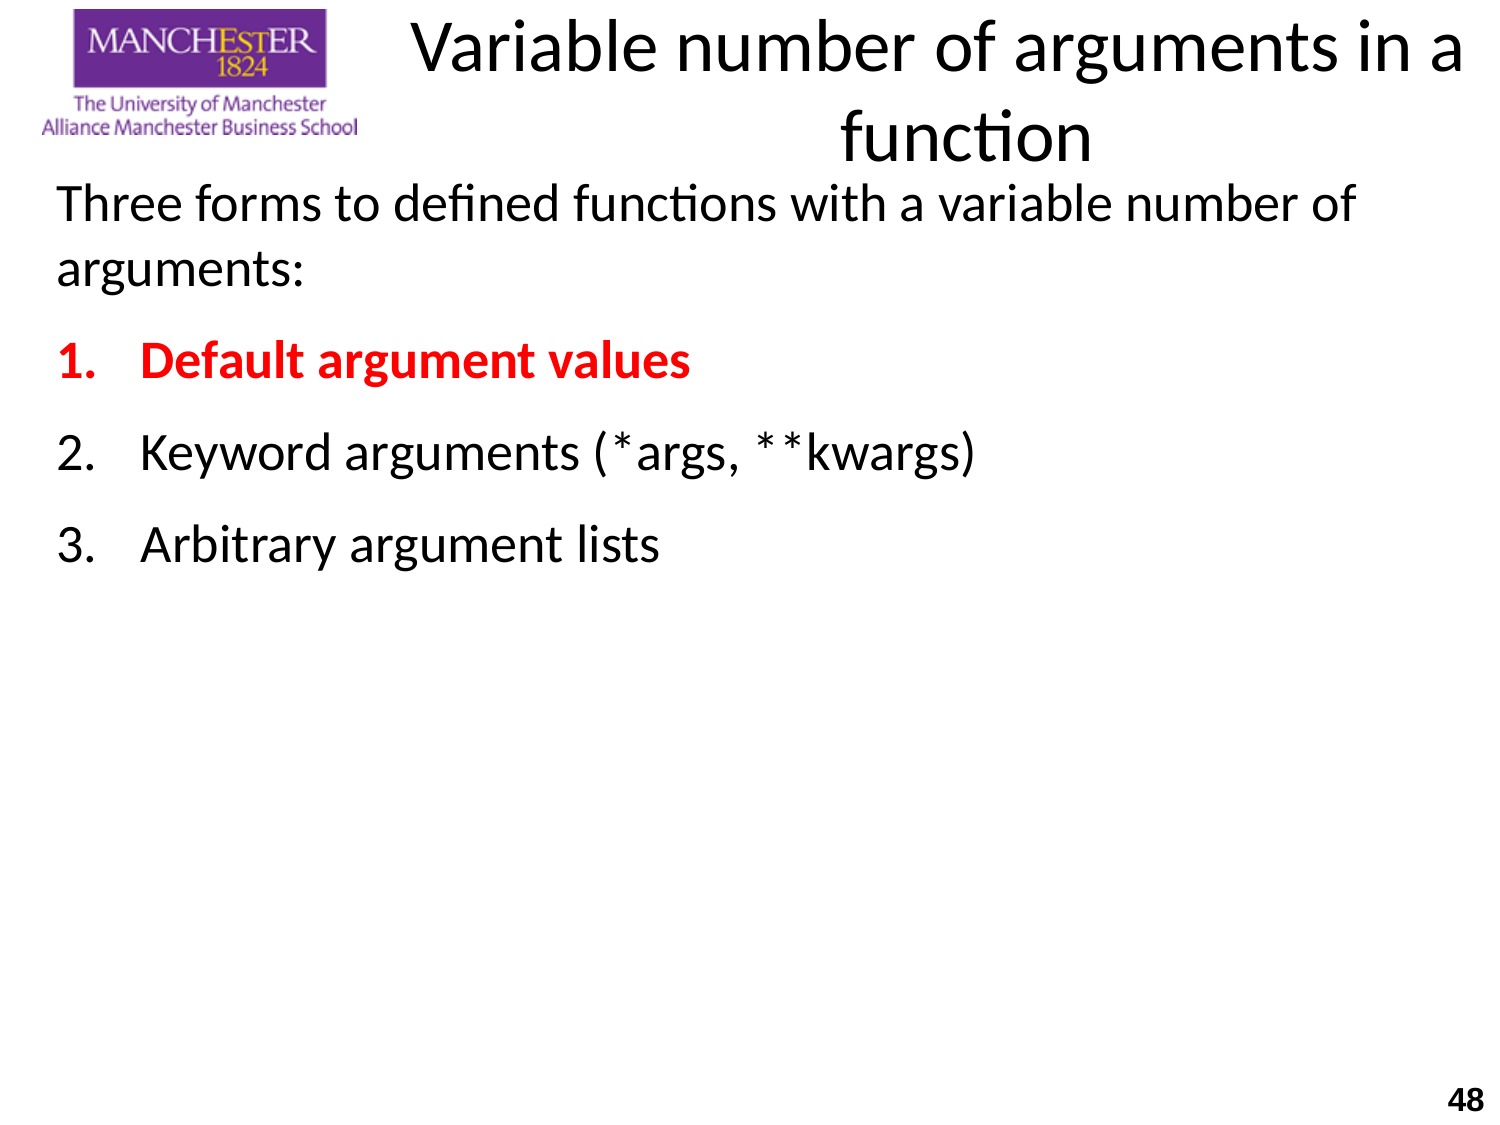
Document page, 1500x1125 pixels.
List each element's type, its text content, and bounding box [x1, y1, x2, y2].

text_box Three forms to defined functions with a variable number of arguments: Default argument values Keyword arguments (*args, **kwargs) Arbitrary argument lists [41, 159, 1500, 581]
title Variable number of arguments in a function [383, 23, 1495, 149]
picture [42, 9, 357, 135]
